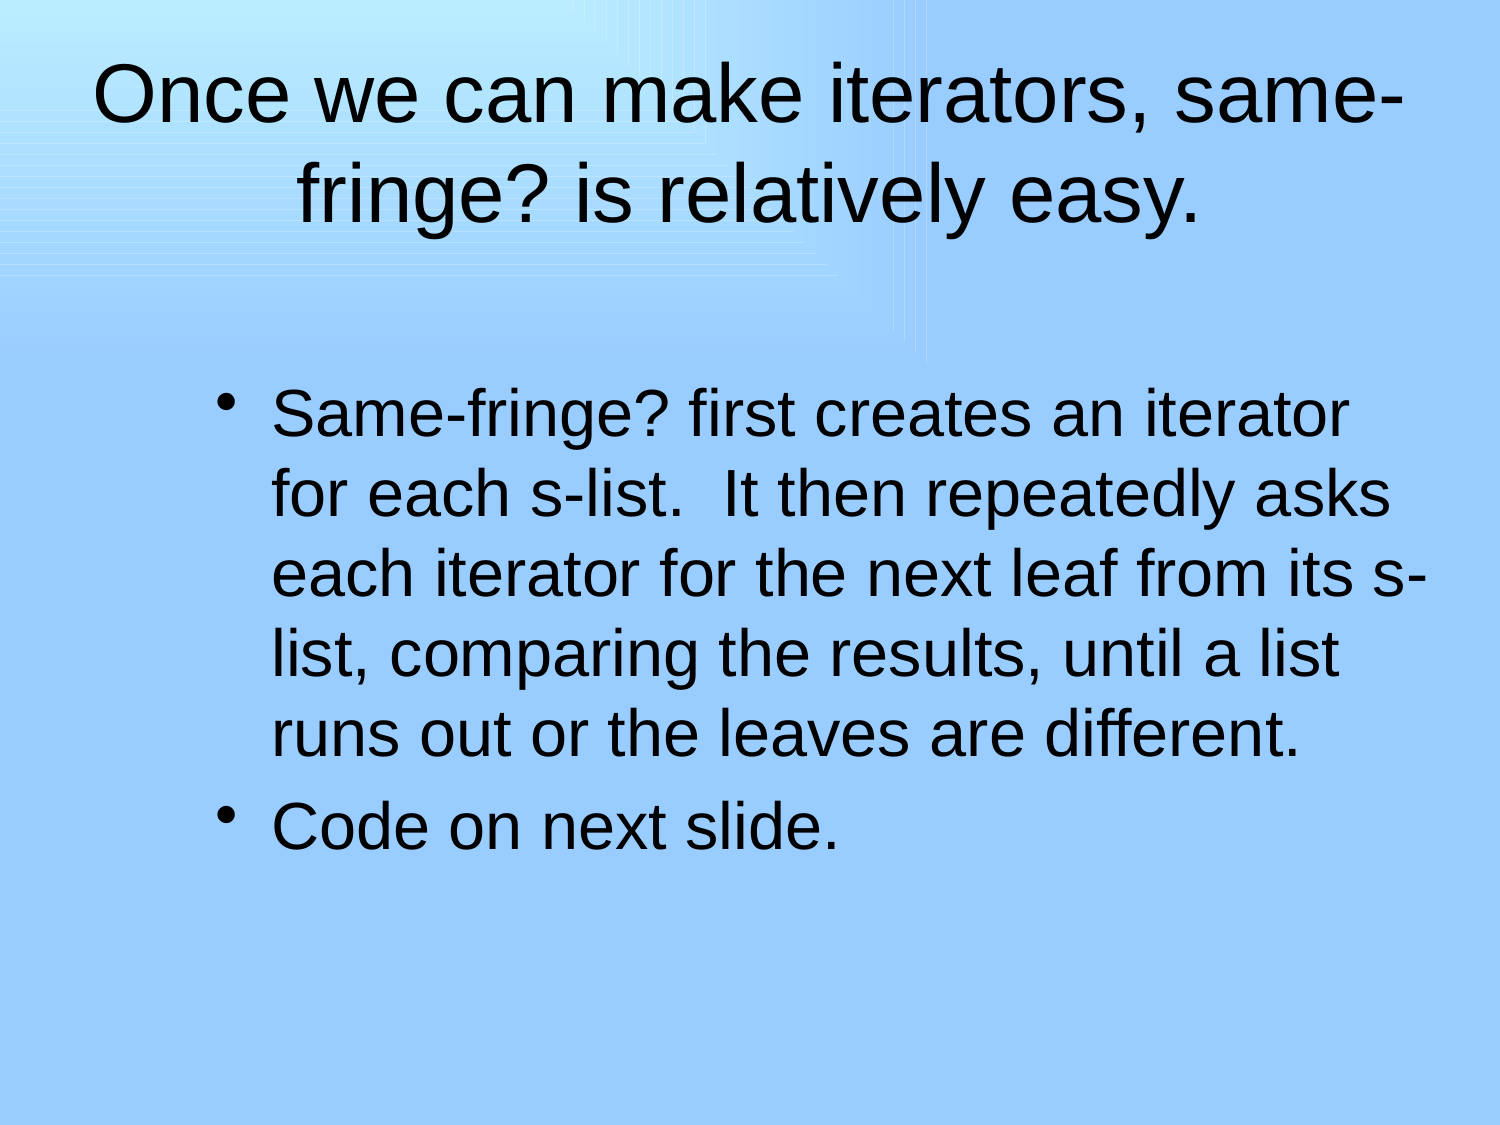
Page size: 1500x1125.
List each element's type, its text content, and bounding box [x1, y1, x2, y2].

list Same-fringe? first creates an iterator for each s-list. It then repeatedly asks each iterator for the next leaf from its s-list, comparing the results, until a list runs out or the leaves are different. Code on next slide. [199, 362, 1463, 901]
title Once we can make iterators, same-fringe? is relatively easy. [74, 44, 1426, 233]
